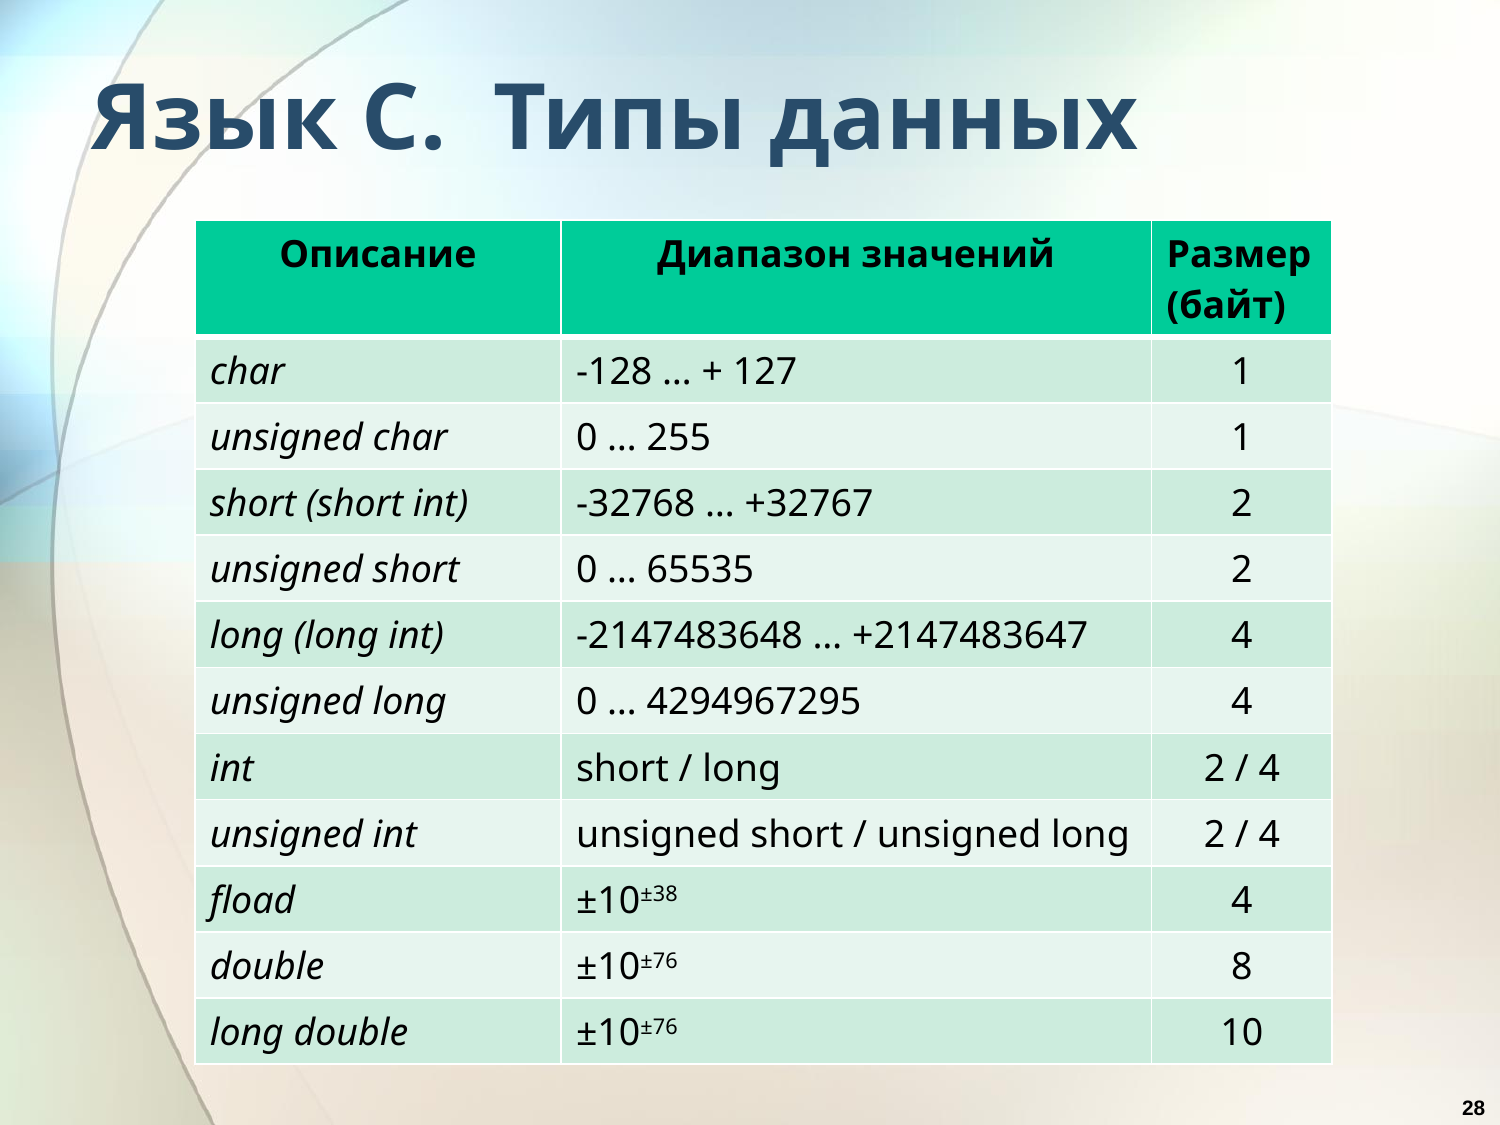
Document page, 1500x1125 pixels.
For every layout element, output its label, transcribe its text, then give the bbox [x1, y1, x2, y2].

table_cell long double [196, 999, 560, 1063]
title Язык С. Типы данных [76, 66, 1390, 161]
table_cell 8 [1152, 958, 1331, 997]
table_cell ±10±76 [562, 958, 1151, 997]
slide_number 28 [1187, 1087, 1500, 1125]
table_cell 10 [1152, 999, 1331, 1063]
table_cell ±10±76 [562, 999, 1151, 1063]
list [88, 219, 1414, 958]
table_cell double [196, 958, 560, 997]
picture [0, 0, 1500, 1125]
